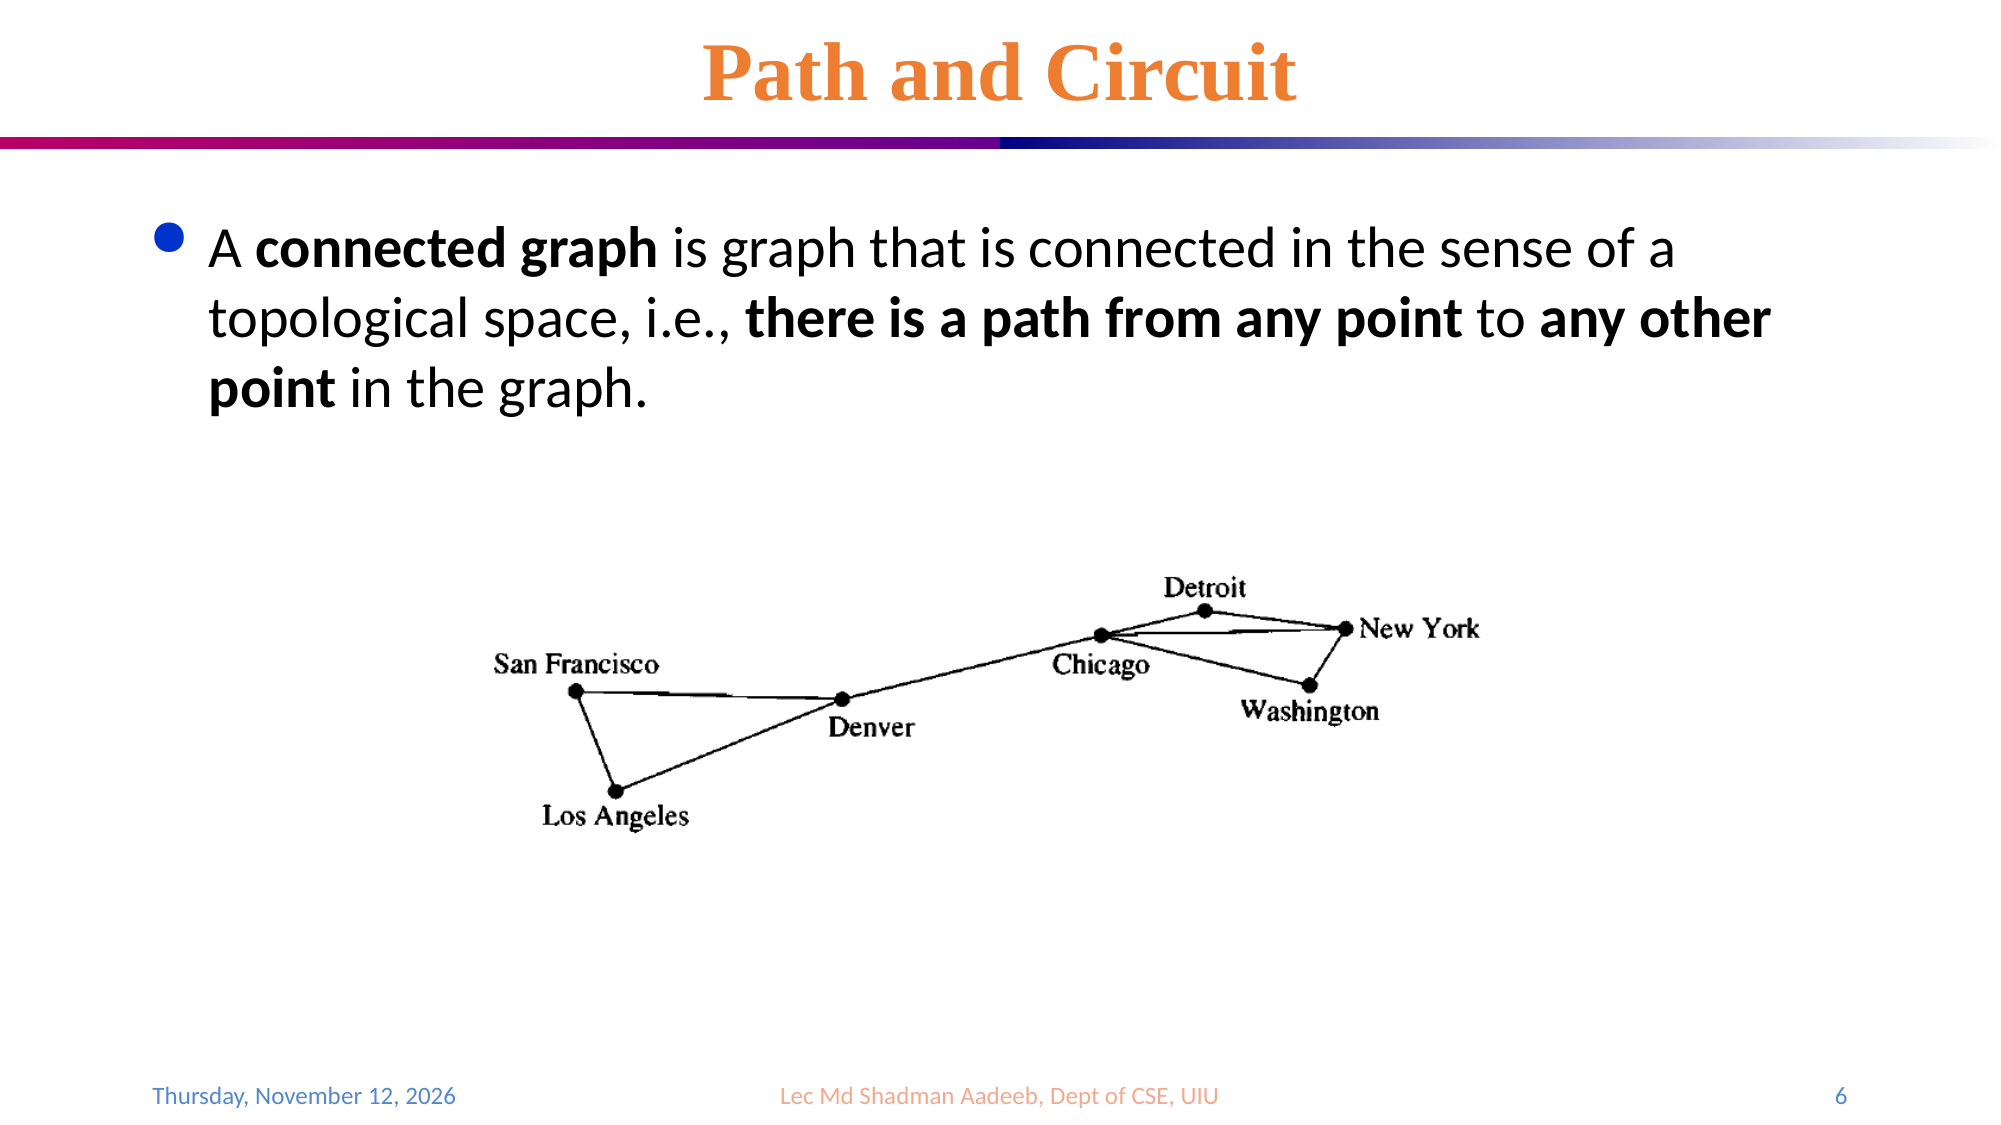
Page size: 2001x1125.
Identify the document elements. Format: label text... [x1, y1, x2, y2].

list A connected graph is graph that is connected in the sense of a topological space, i.e., there is a path from any point to any other point in the graph. [137, 201, 1863, 1014]
footer Lec Md Shadman Aadeeb, Dept of CSE, UIU [662, 1065, 1338, 1125]
picture [474, 539, 1498, 863]
slide_number 6 [1412, 1065, 1863, 1125]
title Path and Circuit [137, 24, 1863, 124]
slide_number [137, 1065, 588, 1125]
